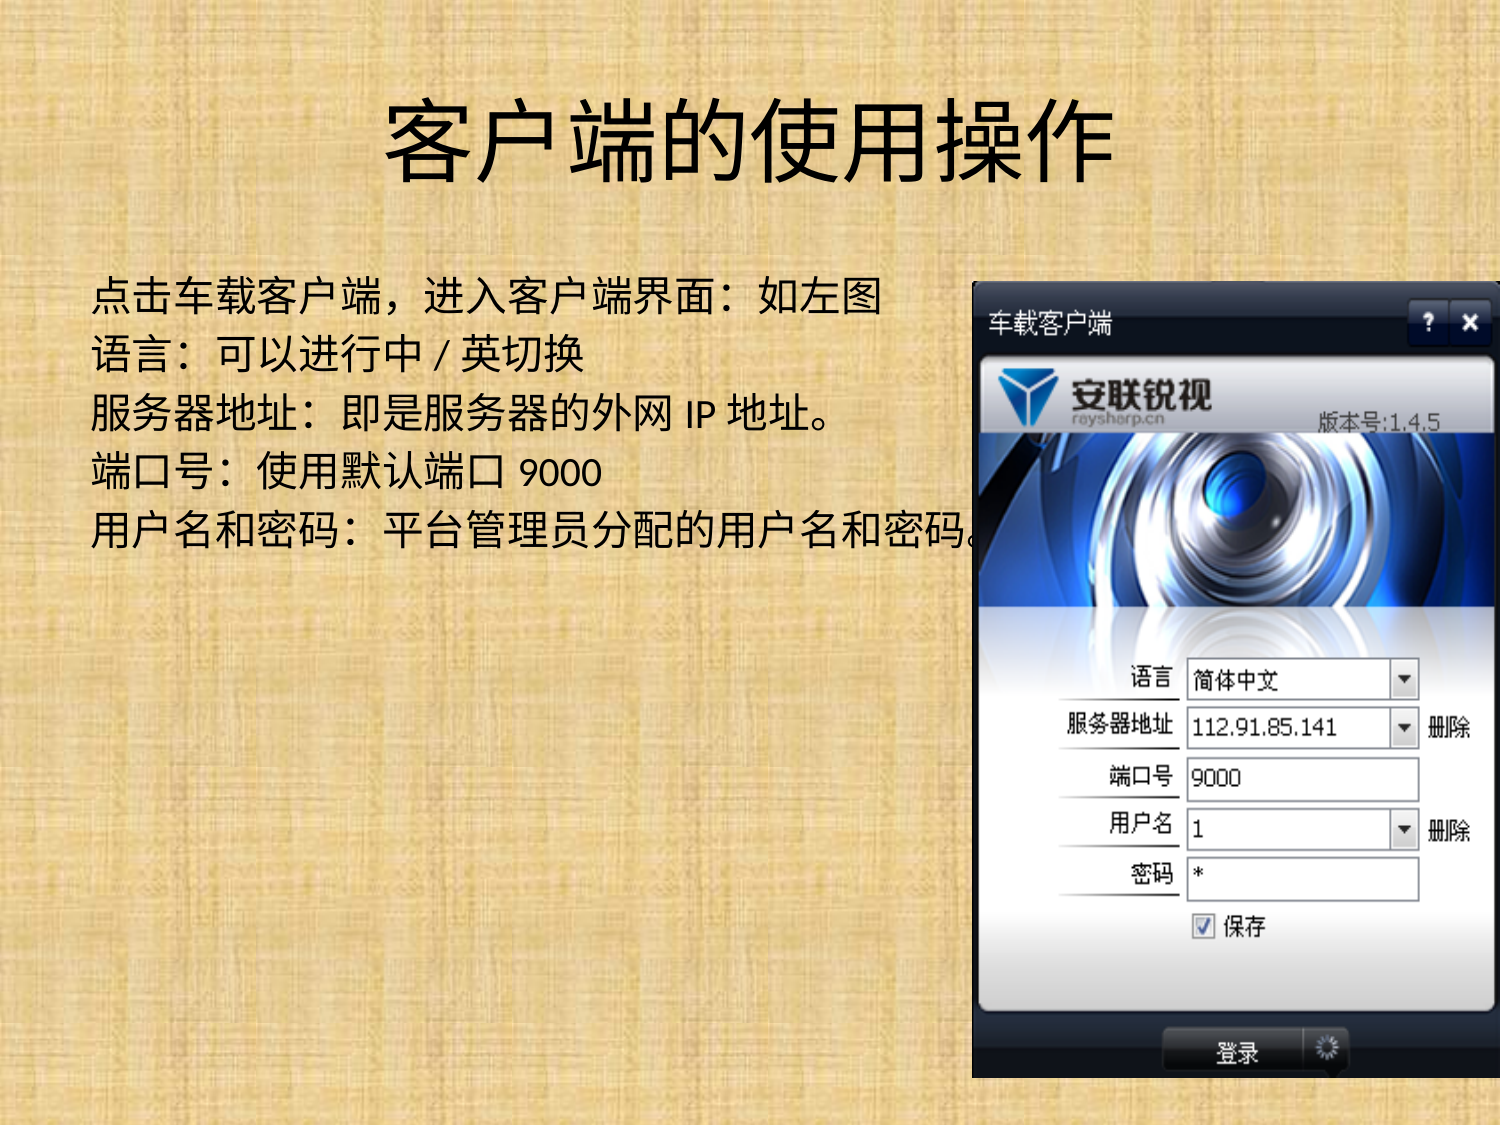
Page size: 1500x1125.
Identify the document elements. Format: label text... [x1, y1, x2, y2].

list 点击车载客户端，进入客户端界面：如左图 语言：可以进行中/英切换 服务器地址：即是服务器的外网IP地址。 端口号：使用默认端口9000 用户名和密码：平台管理员分配的用户名和密码。 [75, 262, 1425, 1005]
picture [0, 0, 1500, 1125]
title 客户端的使用操作 [75, 45, 1425, 233]
